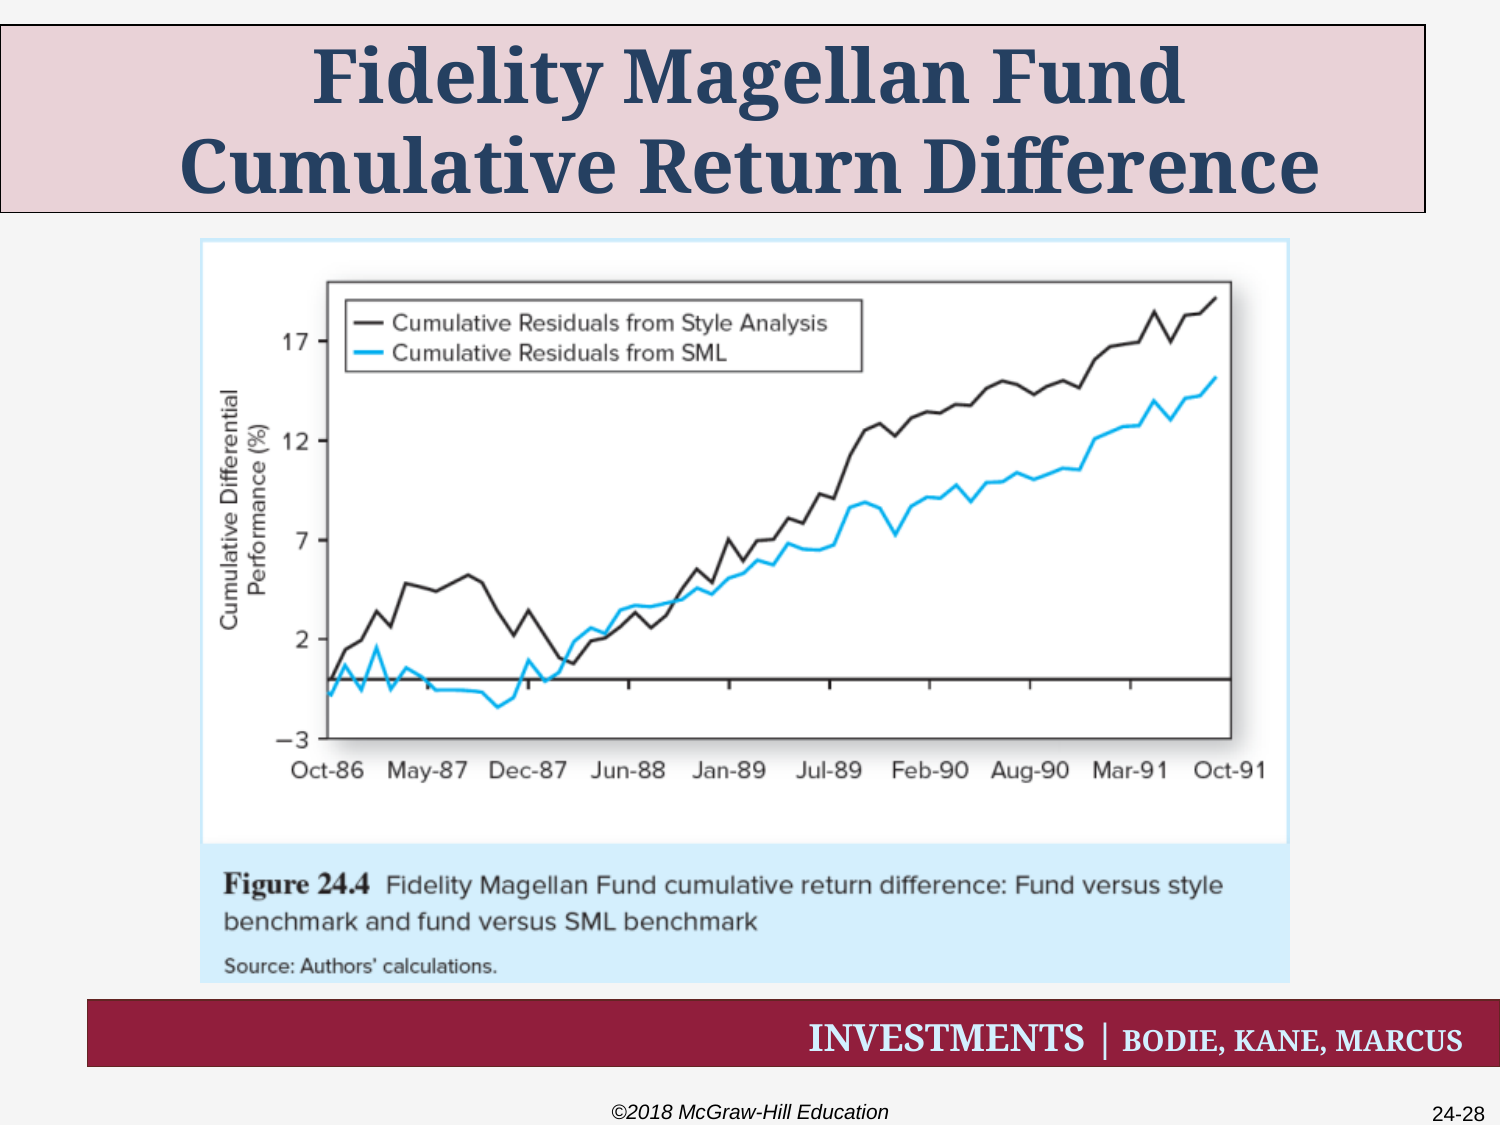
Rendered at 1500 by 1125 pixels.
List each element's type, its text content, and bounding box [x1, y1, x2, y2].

footer ©2018 McGraw-Hill Education [496, 1098, 1004, 1124]
slide_number 24-28 [1162, 1102, 1500, 1124]
picture [199, 238, 1291, 983]
title Fidelity Magellan Fund Cumulative Return Difference [75, 12, 1425, 226]
